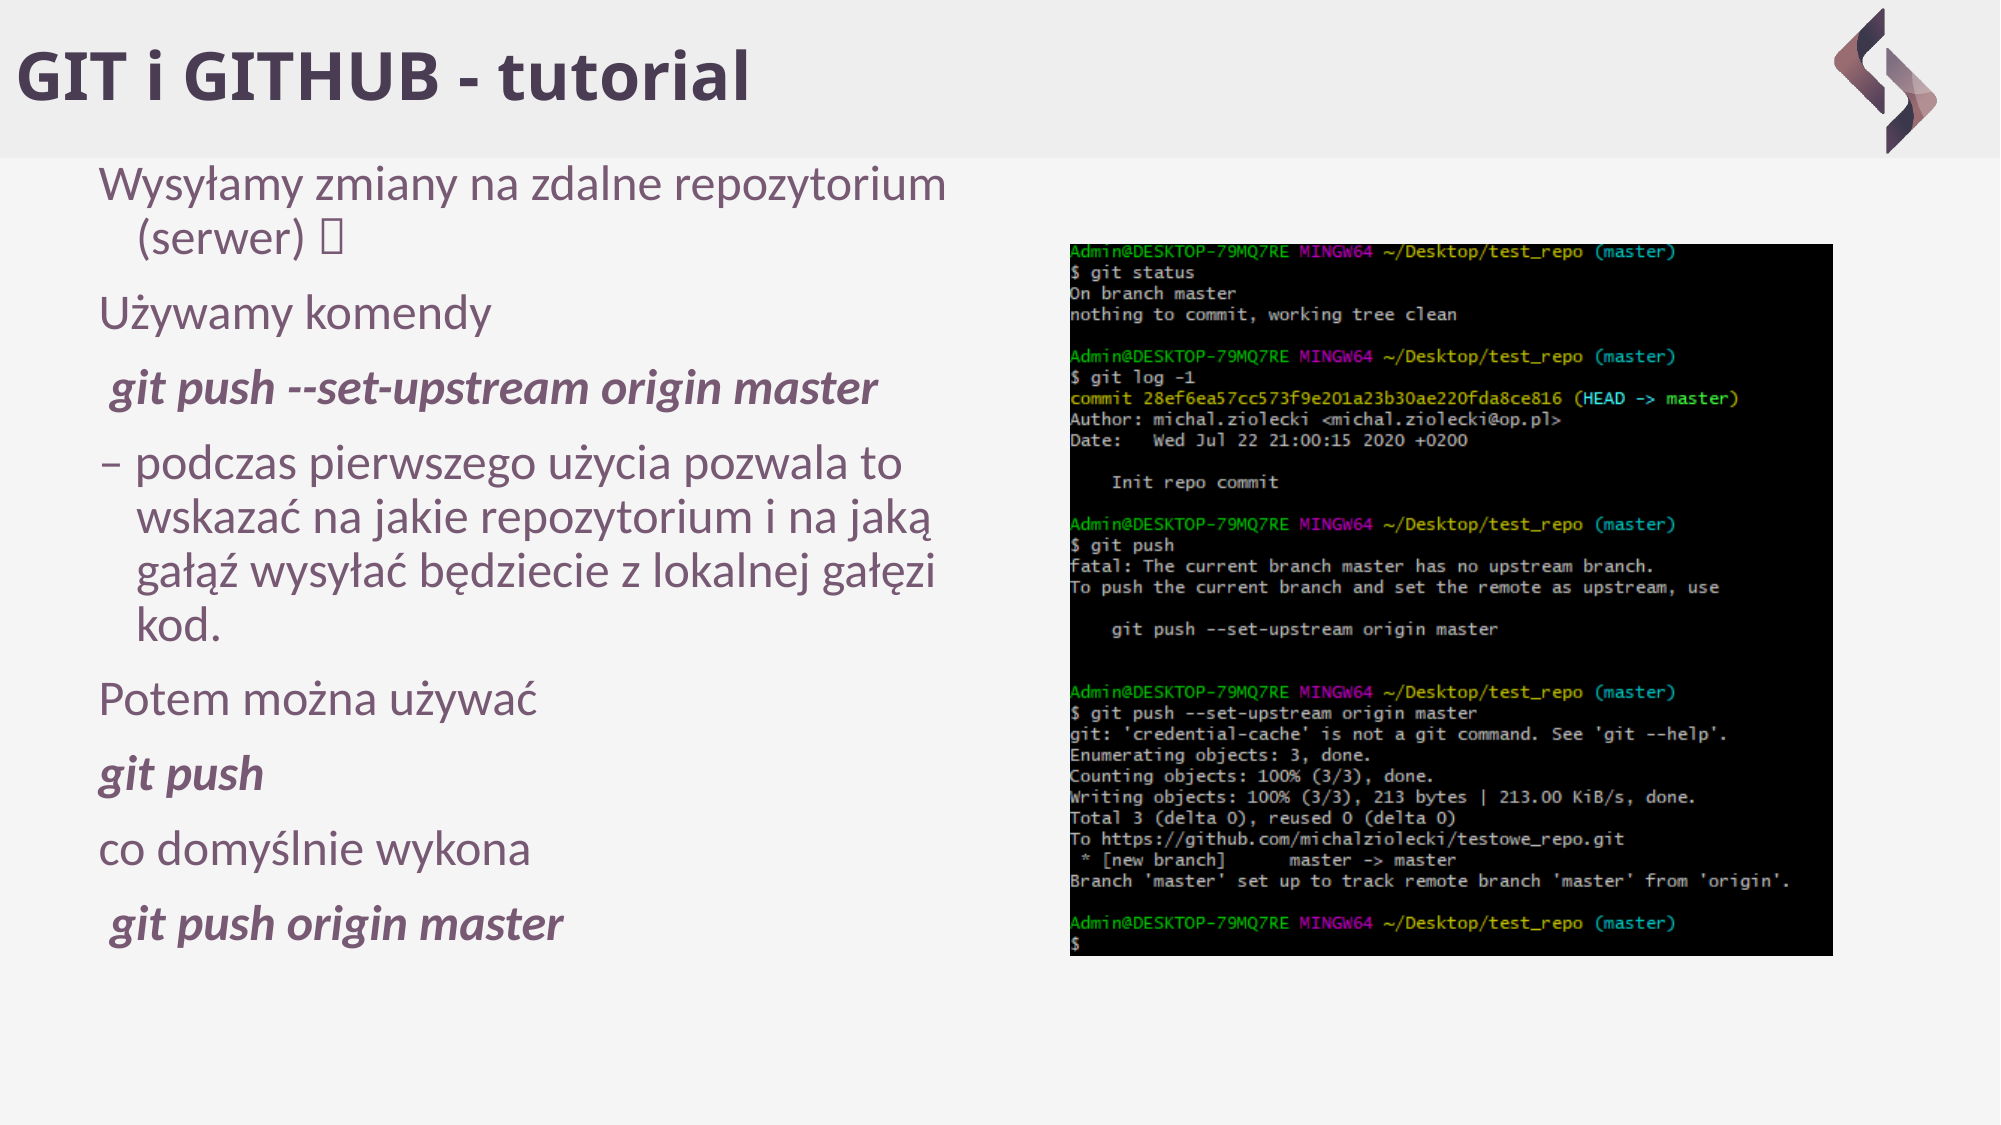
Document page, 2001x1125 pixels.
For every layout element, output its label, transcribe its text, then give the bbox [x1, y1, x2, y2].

picture [1069, 244, 1833, 956]
title GIT i GITHUB - tutorial [0, 0, 1788, 158]
picture [1787, 0, 2001, 166]
list Wysyłamy zmiany na zdalne repozytorium (serwer)  Używamy komendy git push --set-upstream origin master – podczas pierwszego użycia pozwala to wskazać na jakie repozytorium i na jaką gałąź wysyłać będziecie z lokalnej gałęzi kod. Potem można używać git push co domyślnie wykona git push origin master [45, 149, 991, 938]
